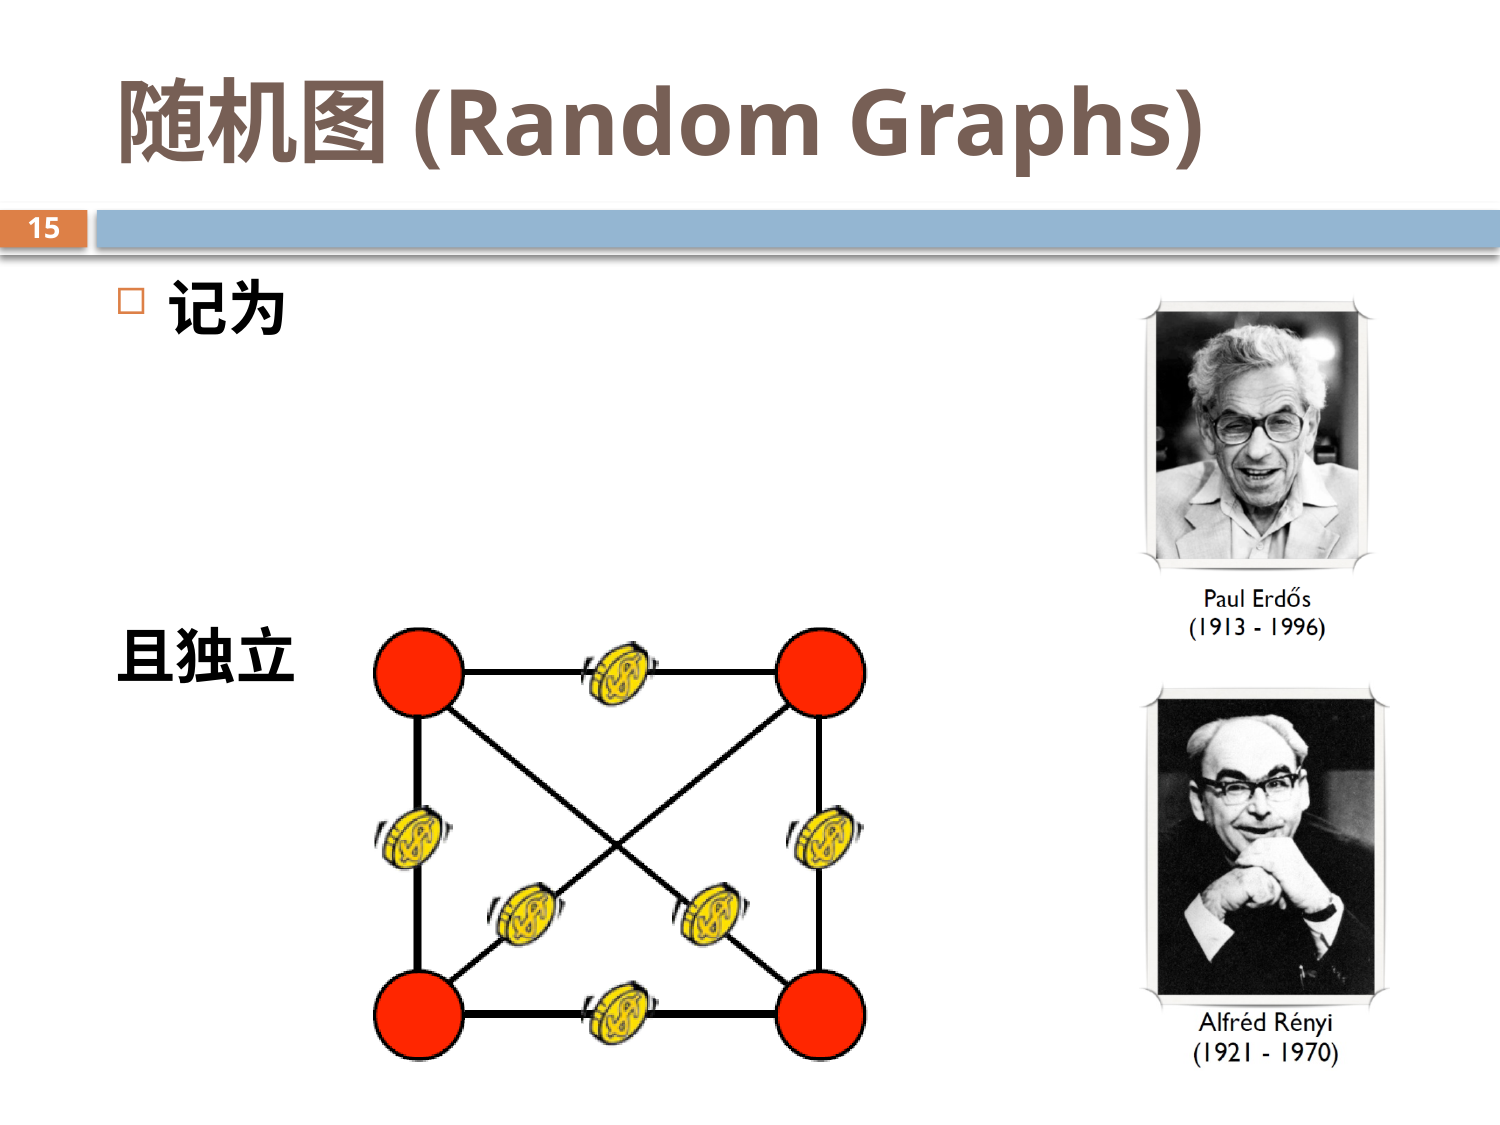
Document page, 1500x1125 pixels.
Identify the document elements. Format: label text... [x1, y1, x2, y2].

title 随机图(Random Graphs) [100, 37, 1438, 200]
picture [1134, 290, 1383, 643]
picture [359, 617, 882, 1067]
slide_number 15 [0, 208, 88, 249]
picture [1139, 680, 1390, 1071]
